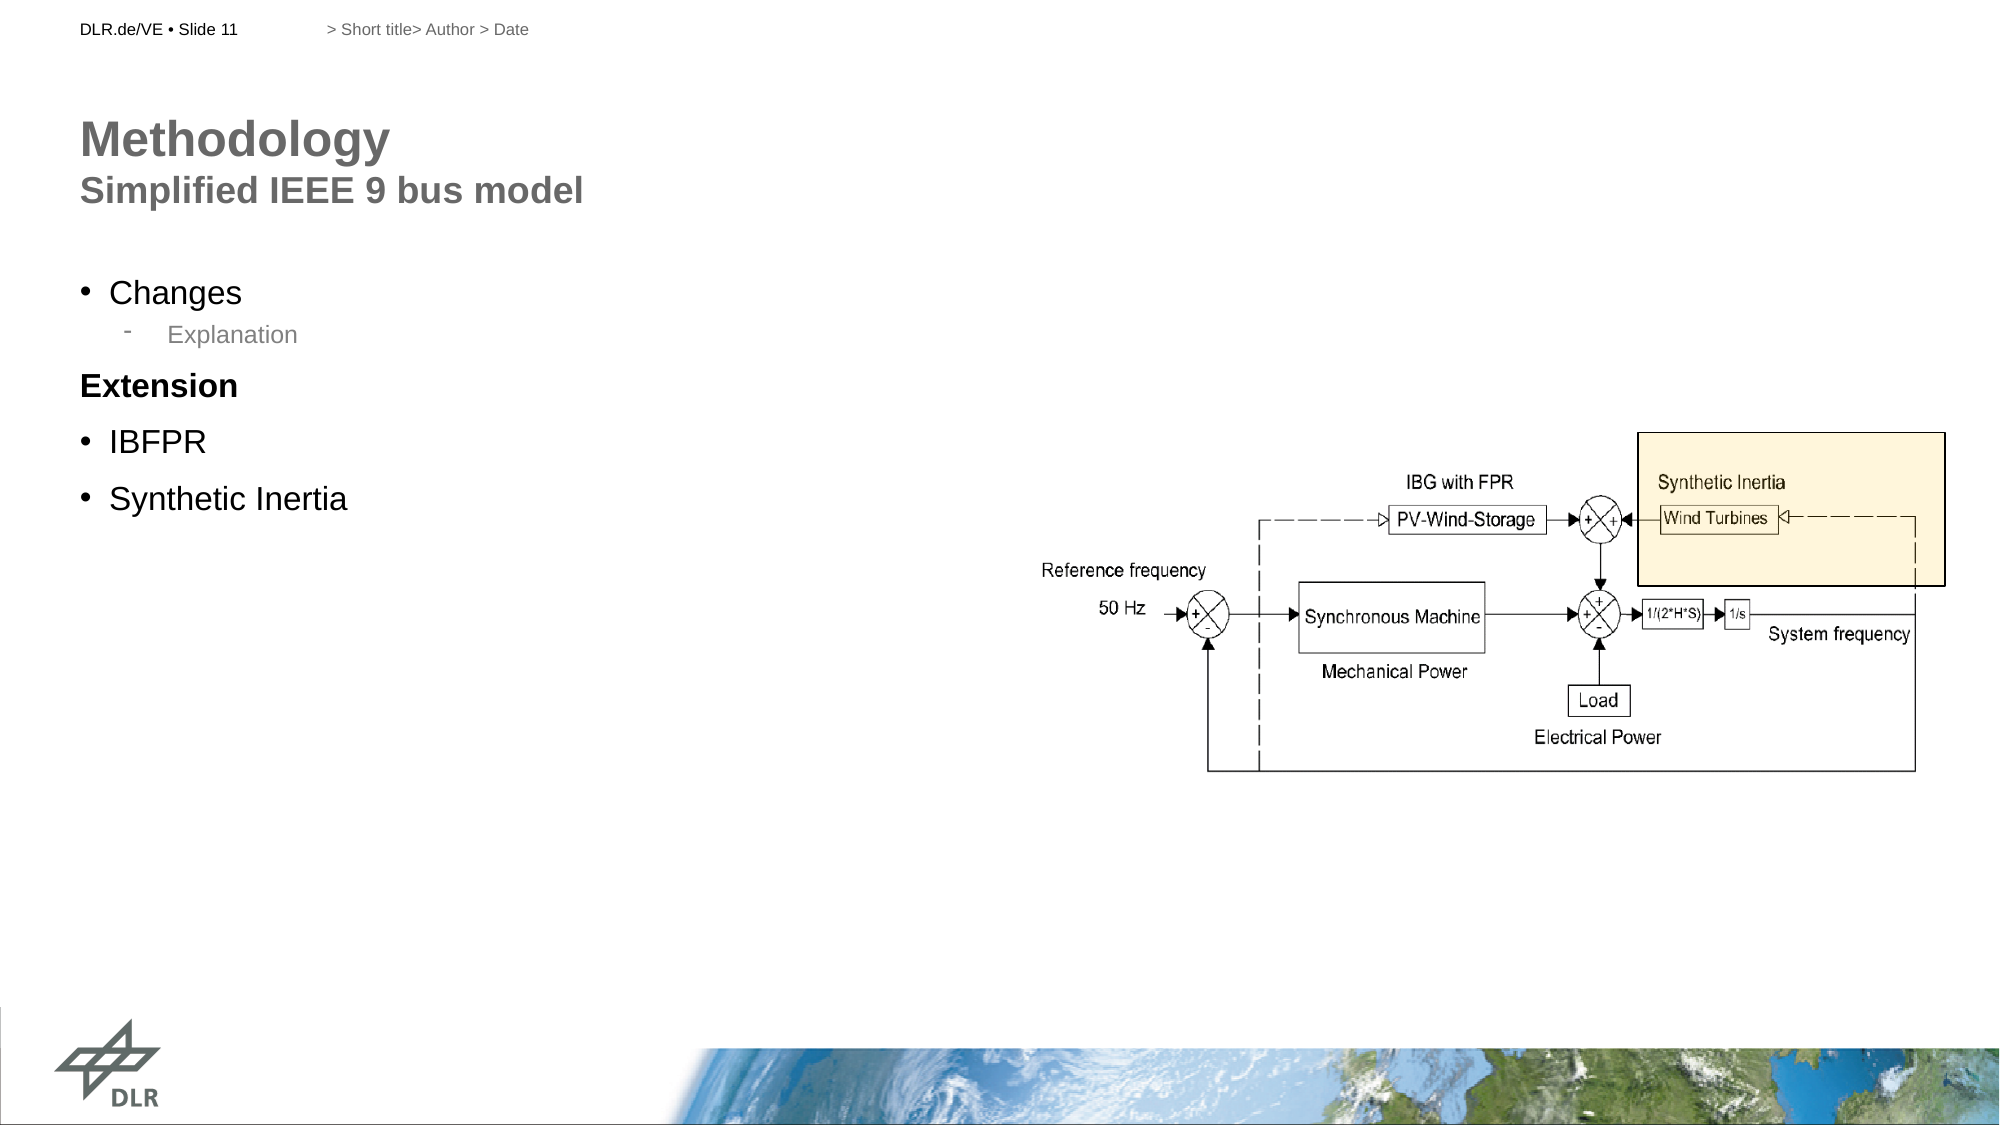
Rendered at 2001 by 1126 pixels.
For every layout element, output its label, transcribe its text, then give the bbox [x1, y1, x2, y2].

slide_number DLR.de/VE • Slide 11 [79, 19, 327, 45]
title Methodology Simplified IEEE 9 bus model [79, 106, 1921, 228]
text_box [1661, 431, 1947, 588]
footer > Short title> Author > Date [327, 19, 1921, 45]
list Changes Explanation Extension IBFPR Synthetic Inertia [79, 261, 980, 973]
picture [0, 168, 2000, 1125]
